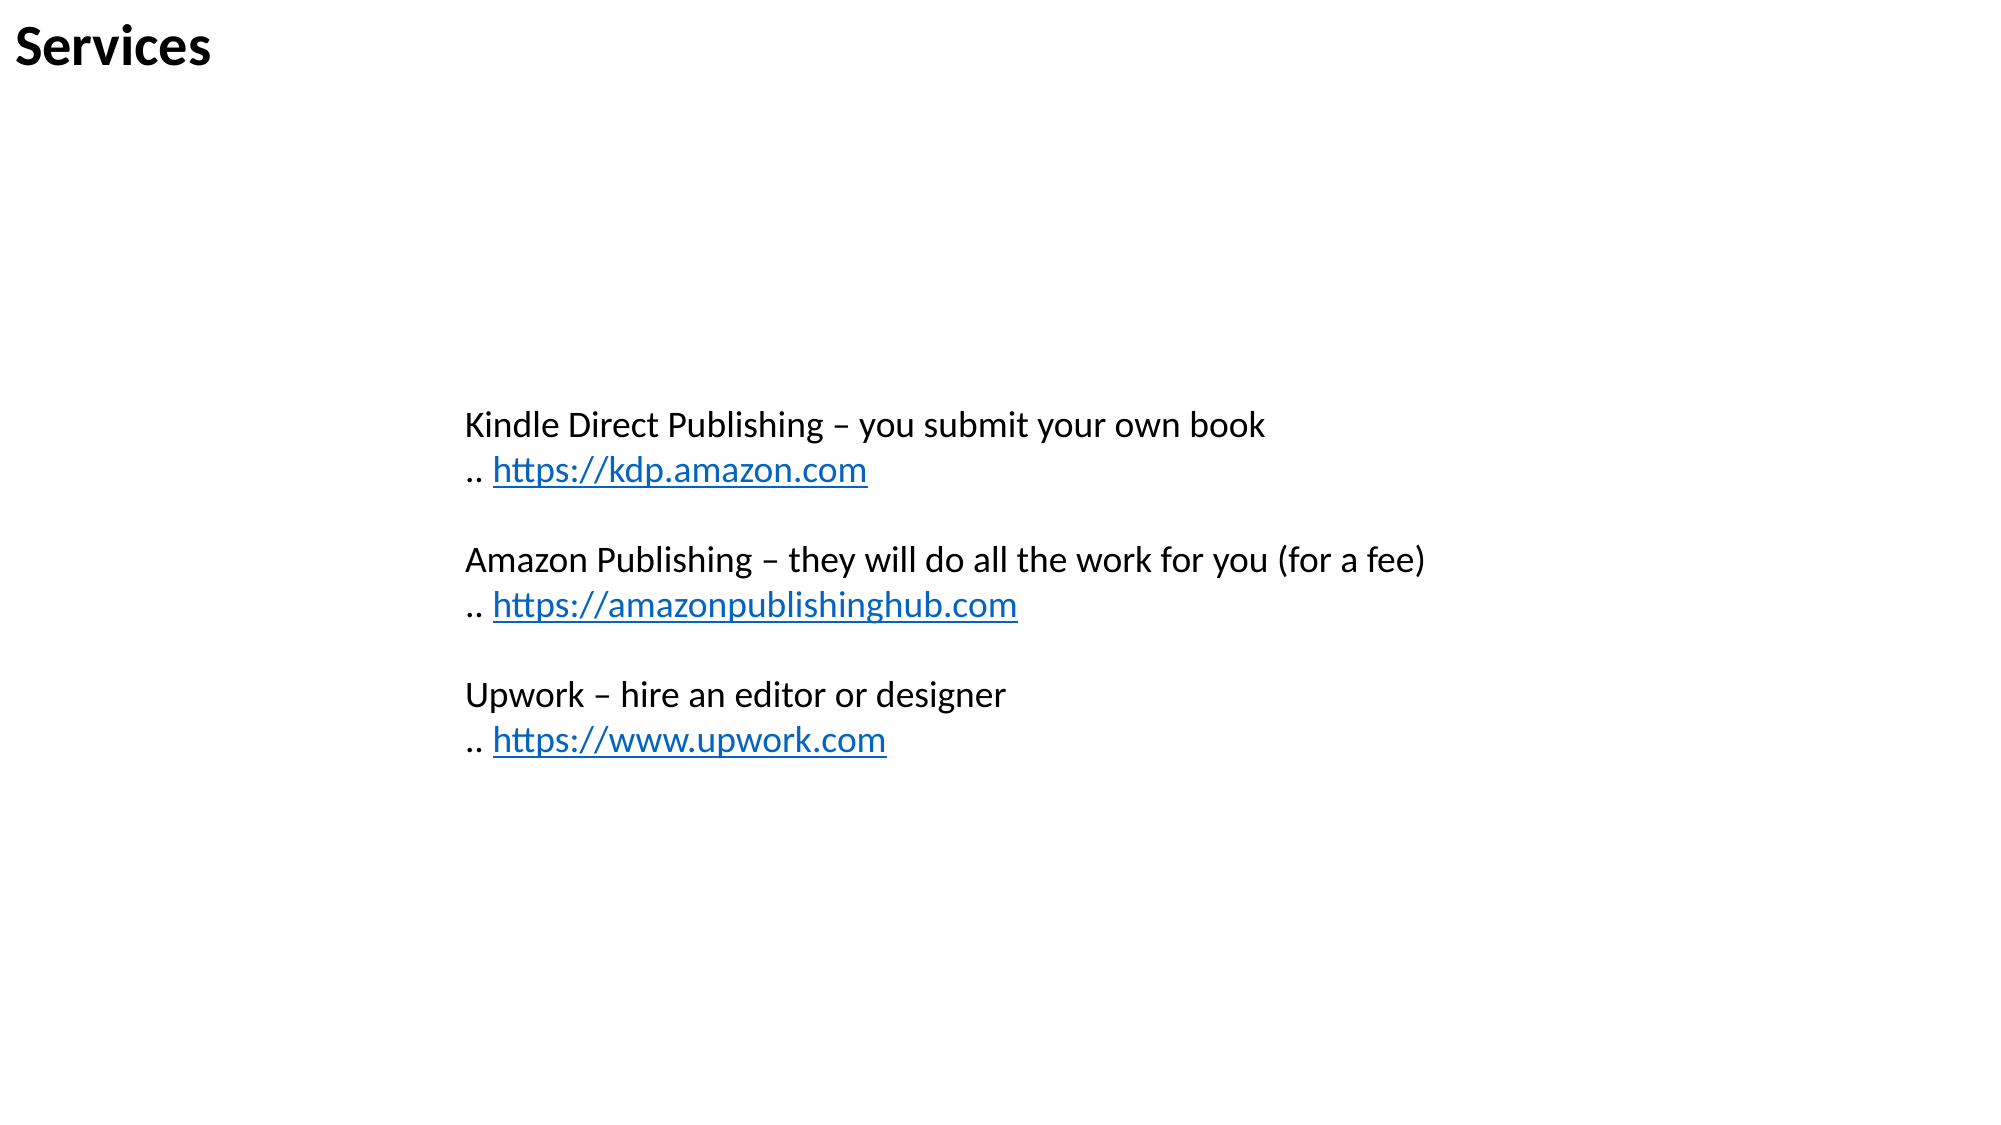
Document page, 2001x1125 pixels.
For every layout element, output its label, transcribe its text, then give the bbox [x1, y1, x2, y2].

text_box Kindle Direct Publishing – you submit your own book .. https://kdp.amazon.com Amazon Publishing – they will do all the work for you (for a fee) .. https://amazonpublishinghub.com Upwork – hire an editor or designer .. https://www.upwork.com [450, 392, 1457, 768]
text_box Services [0, 0, 766, 85]
